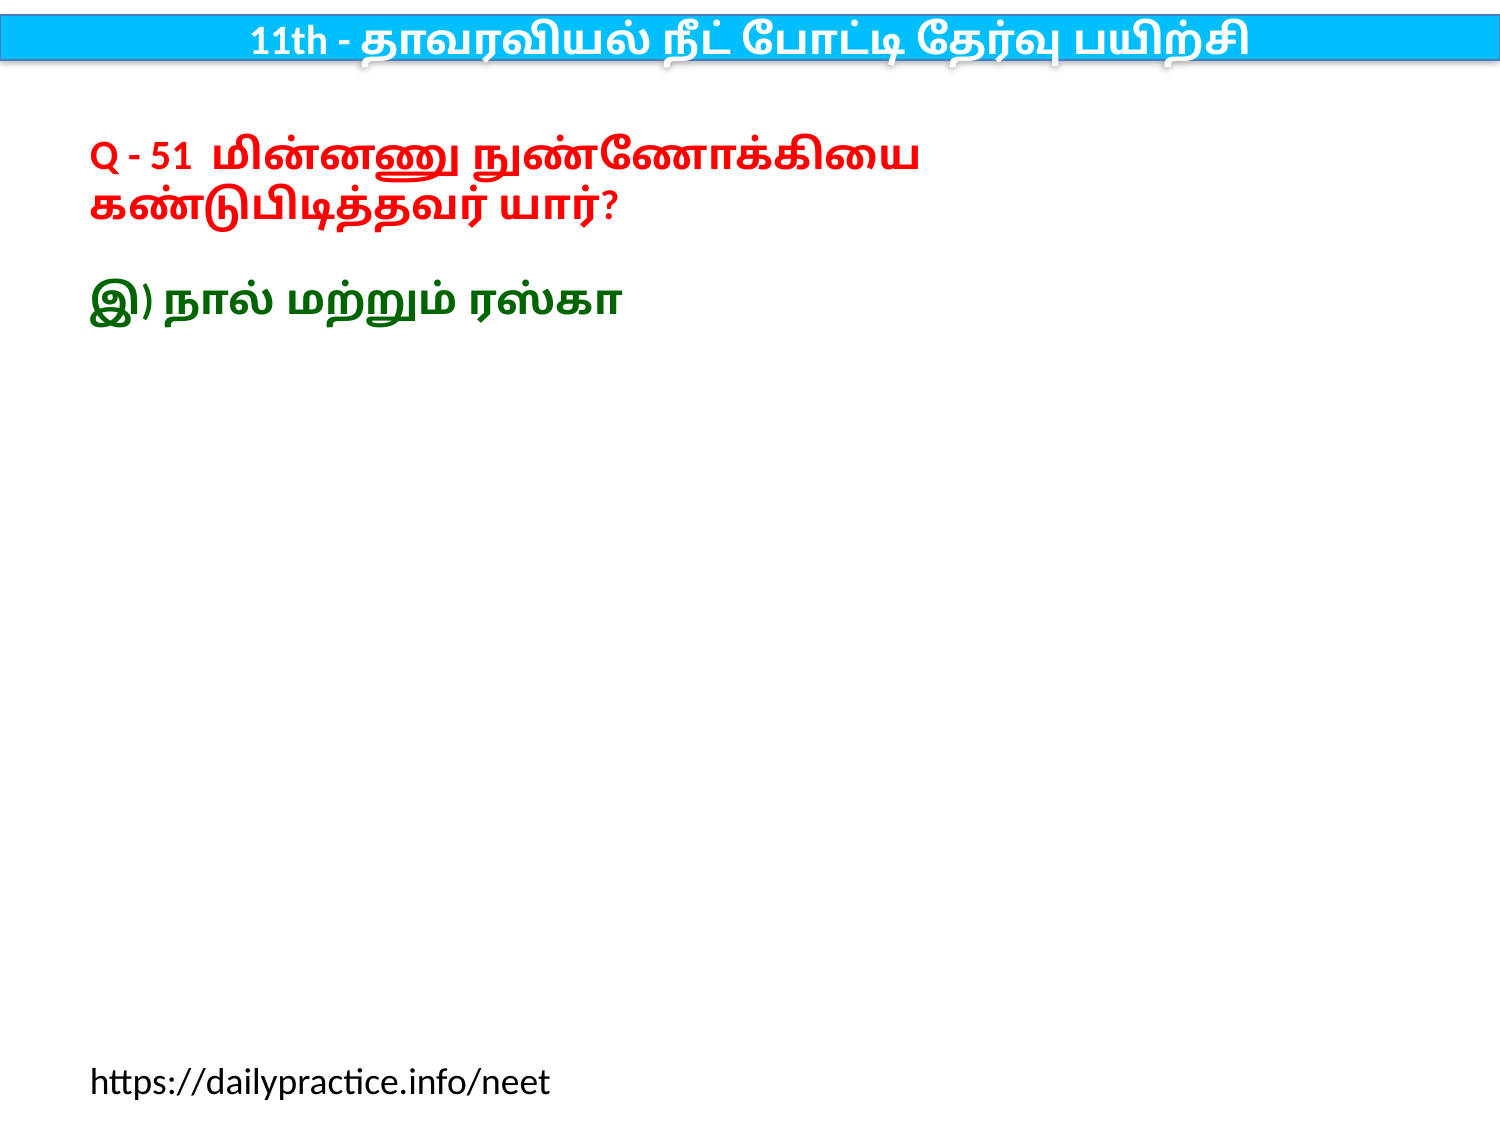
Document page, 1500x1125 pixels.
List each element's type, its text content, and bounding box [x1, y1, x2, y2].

text_box 11th - தாவரவியல் நீட் போட்டி தேர்வு பயிற்சி [0, 14, 1500, 61]
text_box https://dailypractice.info/neet [74, 1049, 675, 1110]
text_box Q - 51 மின்னணு நுண்ணோக்கியை கண்டுபிடித்தவர் யார்? இ) நால் மற்றும் ரஸ்கா [74, 75, 1275, 330]
